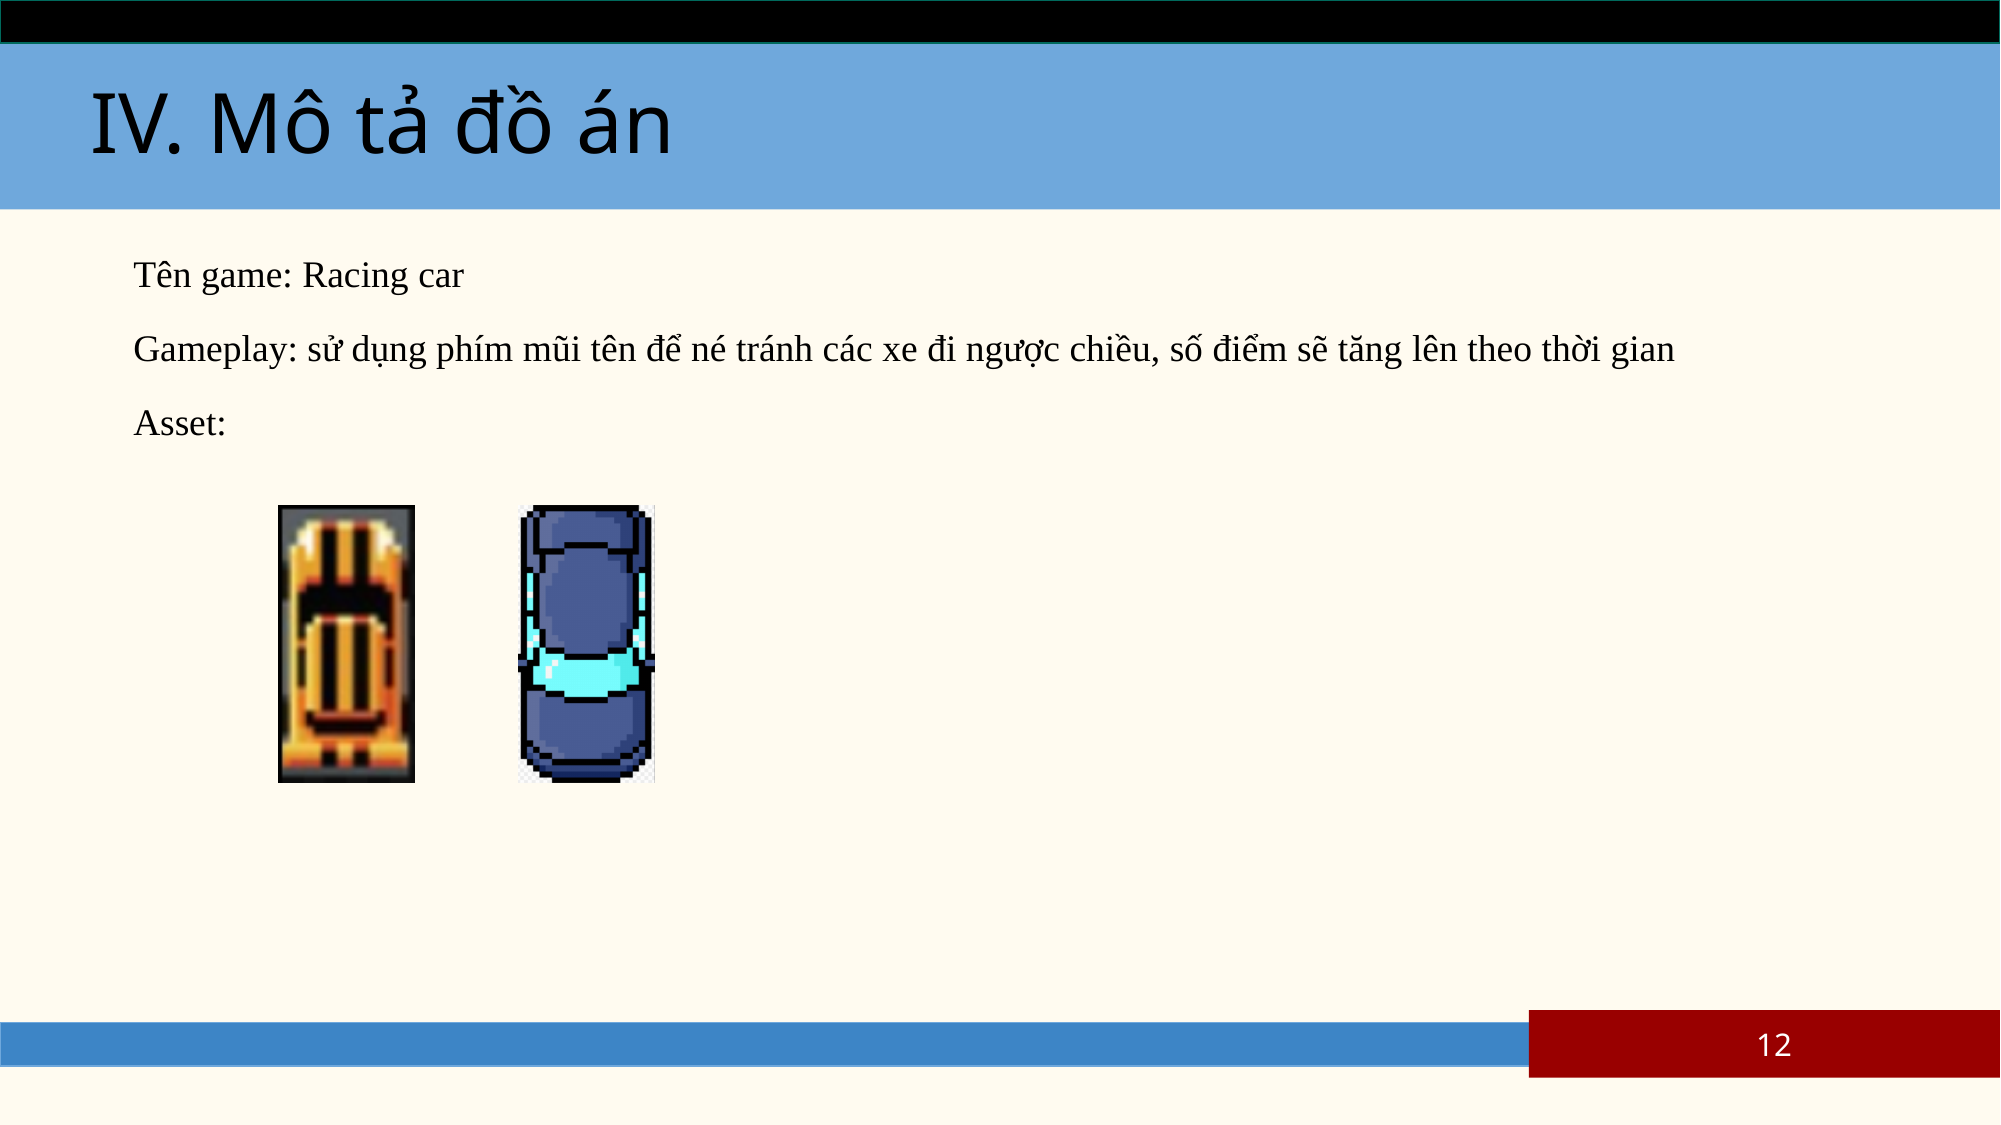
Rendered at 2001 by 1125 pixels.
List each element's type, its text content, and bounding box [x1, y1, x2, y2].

picture [518, 505, 655, 783]
title IV. Mô tả đồ án [0, 44, 2000, 210]
text_box [0, 1022, 1528, 1066]
picture [277, 505, 415, 783]
list Tên game: Racing car Gameplay: sử dụng phím mũi tên để né tránh các xe đi ngược chiều, số điểm sẽ tăng lên theo thời gian Asset: [118, 248, 1844, 579]
text_box [0, 0, 2000, 44]
text_box 12 [1528, 1010, 2000, 1078]
